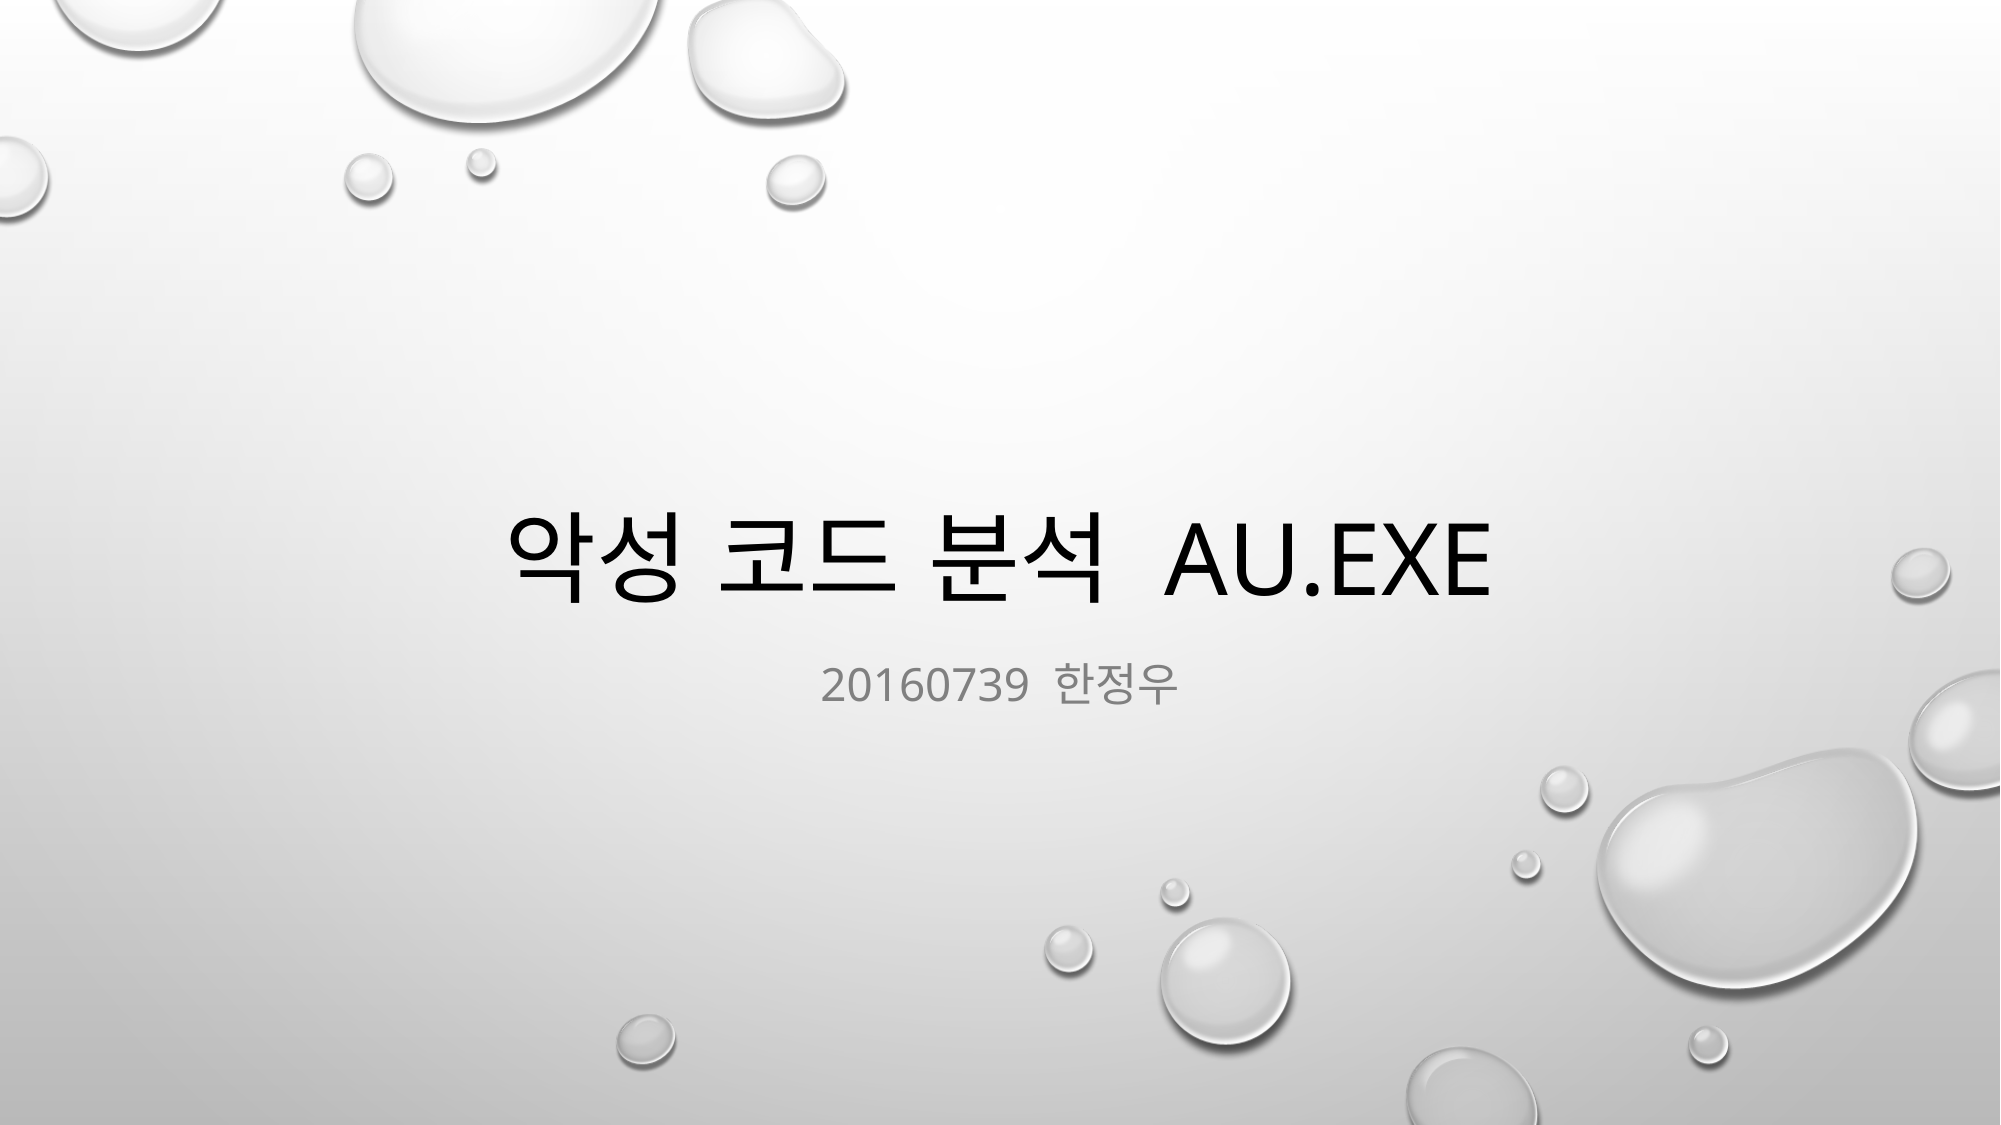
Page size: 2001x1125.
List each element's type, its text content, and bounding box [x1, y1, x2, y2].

title 악성 코드 분석 au.exe [287, 213, 1713, 625]
subtitle 20160739 한정우 [287, 637, 1713, 863]
picture [0, 0, 2000, 1125]
